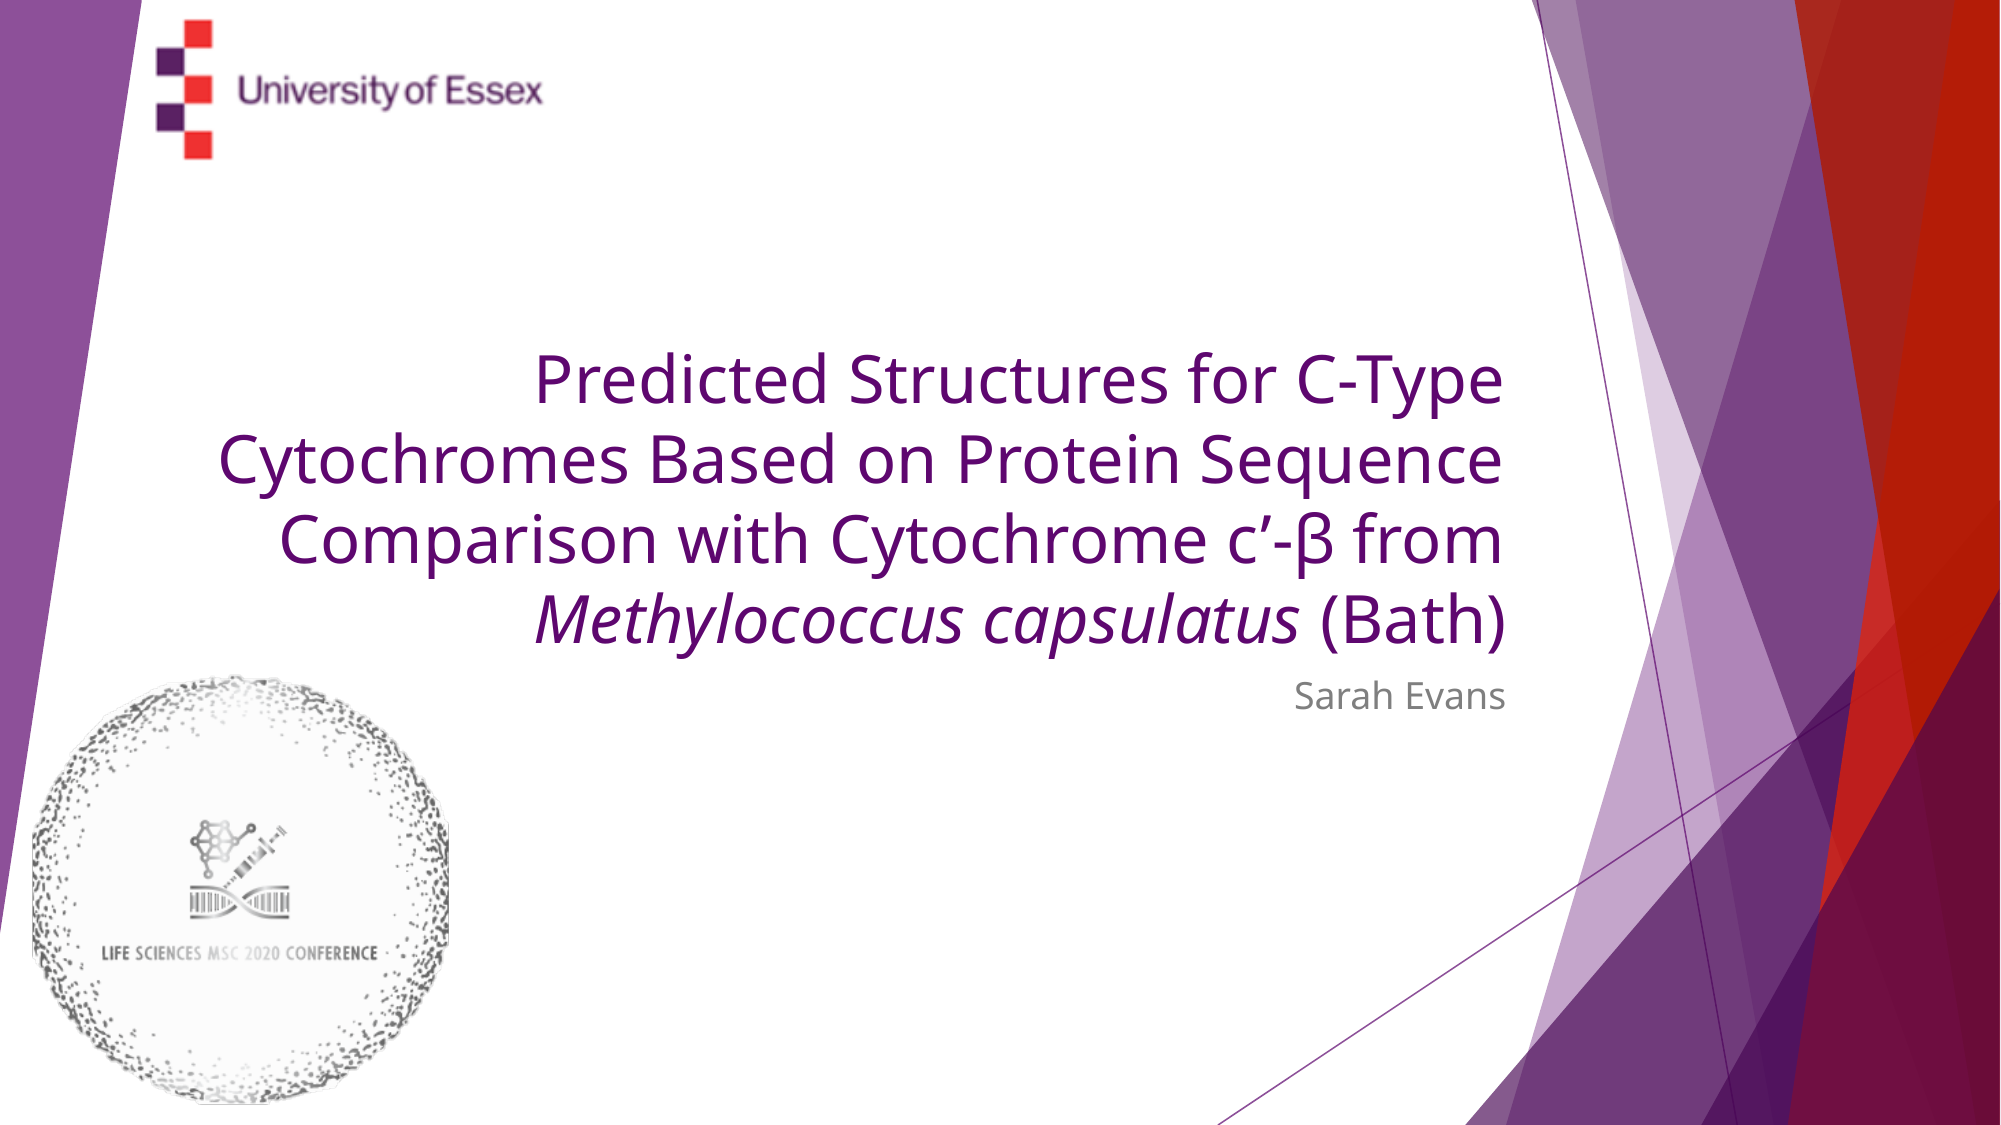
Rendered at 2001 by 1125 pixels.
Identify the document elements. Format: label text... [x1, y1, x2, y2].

title Predicted Structures for C-Type Cytochromes Based on Protein Sequence Comparison with Cytochrome c’-β from Methylococcus capsulatus (Bath) [167, 342, 1522, 664]
picture [0, 646, 479, 1125]
picture [154, 16, 547, 164]
subtitle Sarah Evans [479, 664, 1522, 845]
